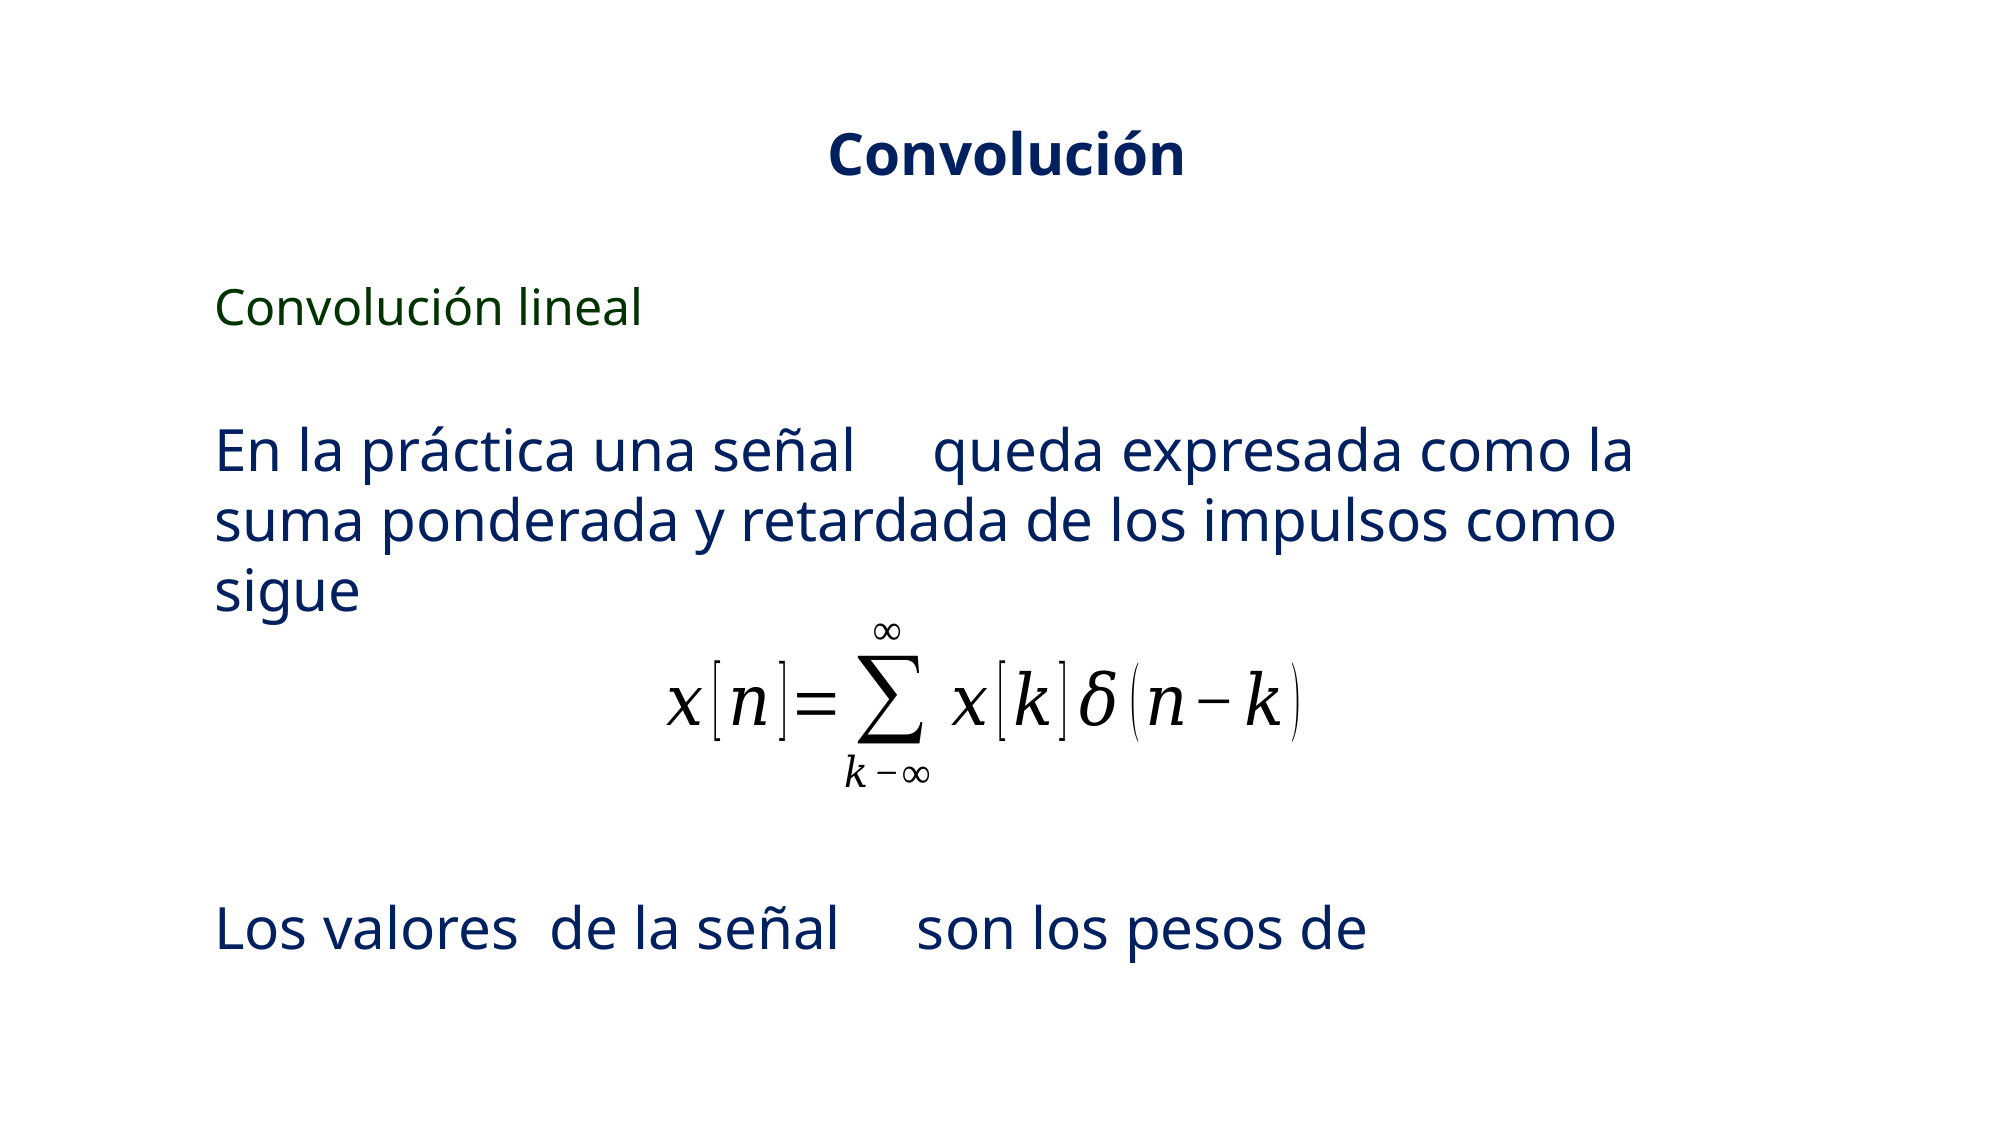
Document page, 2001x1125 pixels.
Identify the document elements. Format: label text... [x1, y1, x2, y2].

text_box Convolución lineal [199, 267, 680, 343]
text_box Convolución [795, 109, 1219, 195]
